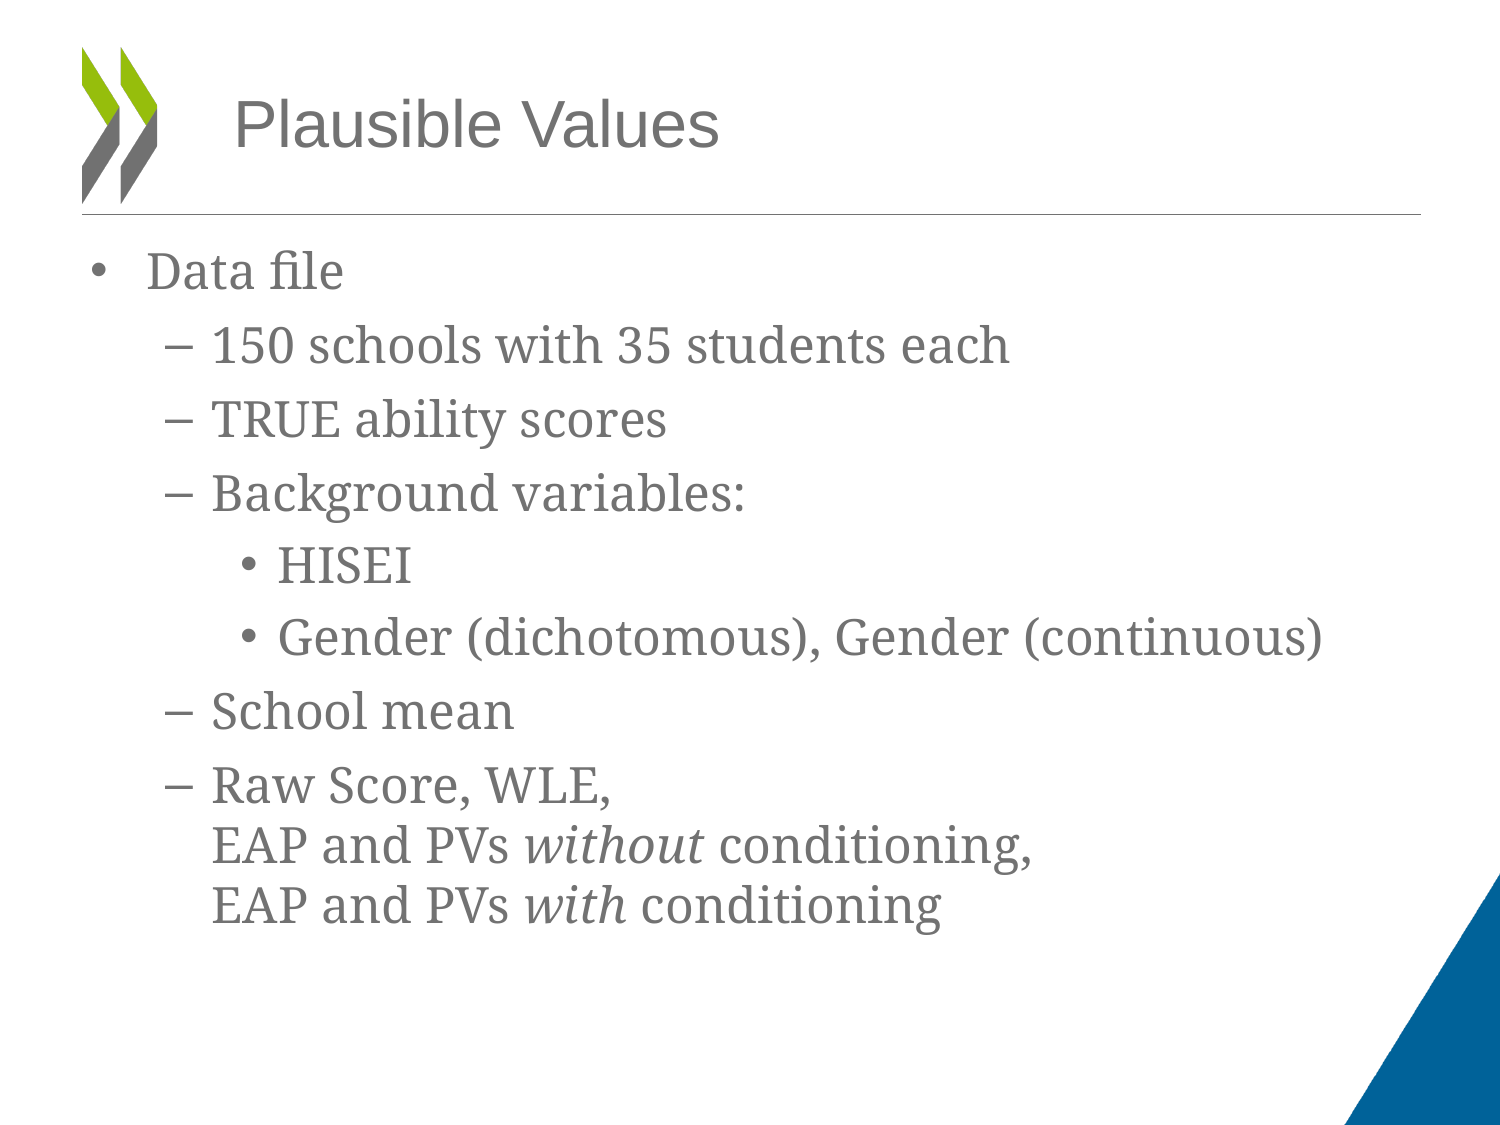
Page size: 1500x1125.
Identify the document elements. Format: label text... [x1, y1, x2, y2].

picture [1344, 873, 1500, 1125]
list Data file 150 schools with 35 students each TRUE ability scores Background variables: HISEI Gender (dichotomous), Gender (continuous) School mean Raw Score, WLE, EAP and PVs without conditioning, EAP and PVs with conditioning [75, 231, 1425, 976]
text_box Plausible Values [218, 54, 1282, 188]
